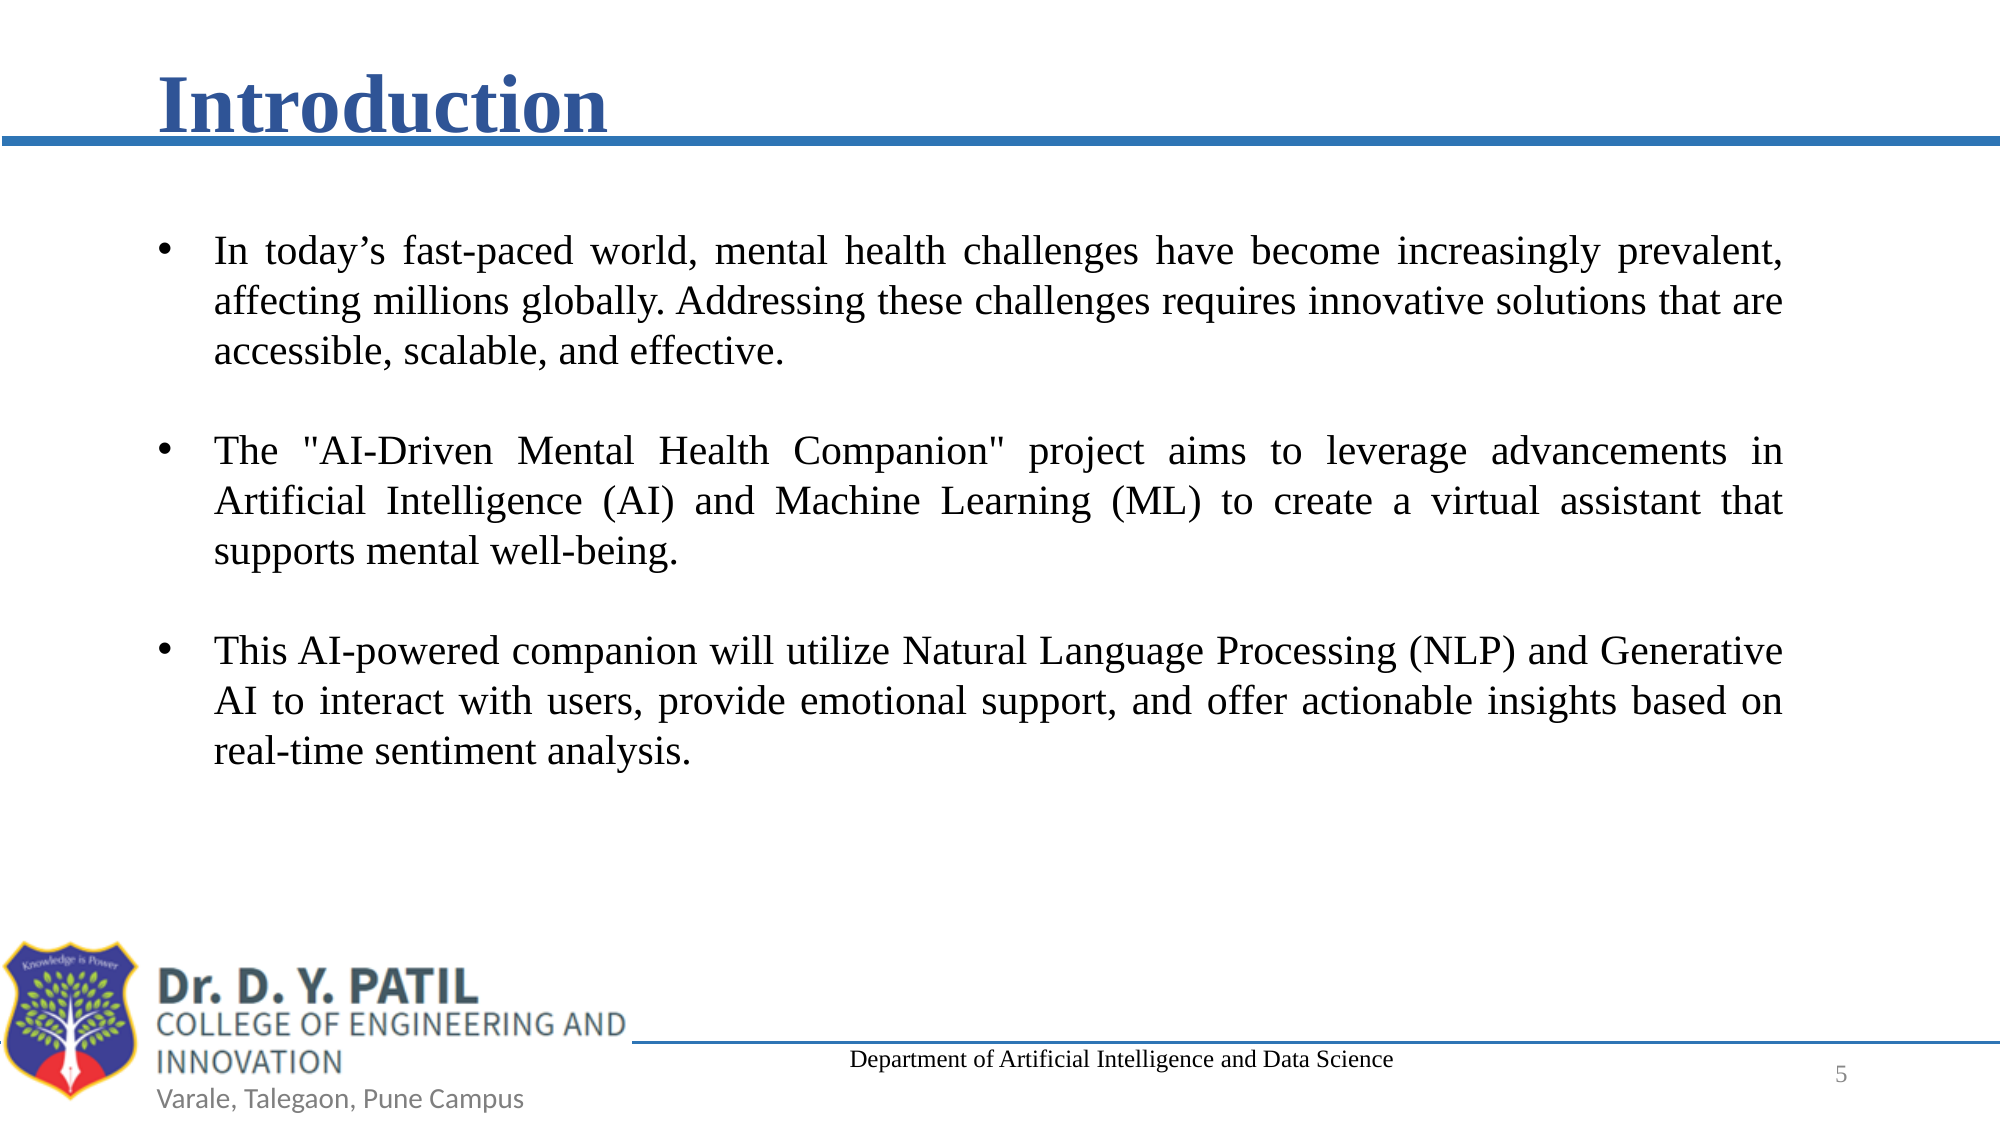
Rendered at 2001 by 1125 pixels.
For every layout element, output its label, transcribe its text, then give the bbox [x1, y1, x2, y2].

picture [322, 1096, 330, 1106]
slide_number ‹#› [1412, 1042, 1863, 1103]
picture [339, 1096, 345, 1106]
picture [472, 1096, 478, 1106]
picture [1, 935, 632, 1106]
text_box In today’s fast-paced world, mental health challenges have become increasingly prevalent, affecting millions globally. Addressing these challenges requires innovative solutions that are accessible, scalable, and effective. The "AI-Driven Mental Health Companion" project aims to leverage advancements in Artificial Intelligence (AI) and Machine Learning (ML) to create a virtual assistant that supports mental well-being. This AI-powered companion will utilize Natural Language Processing (NLP) and Generative AI to interact with users, provide emotional support, and offer actionable insights based on real-time sentiment analysis. [142, 215, 1800, 781]
picture [487, 1096, 494, 1106]
footer Department of Artificial Intelligence and Data Science [830, 1042, 1412, 1103]
picture [464, 1096, 469, 1106]
picture [368, 1091, 375, 1099]
picture [398, 1096, 404, 1106]
text_box Introduction [142, 69, 1910, 130]
